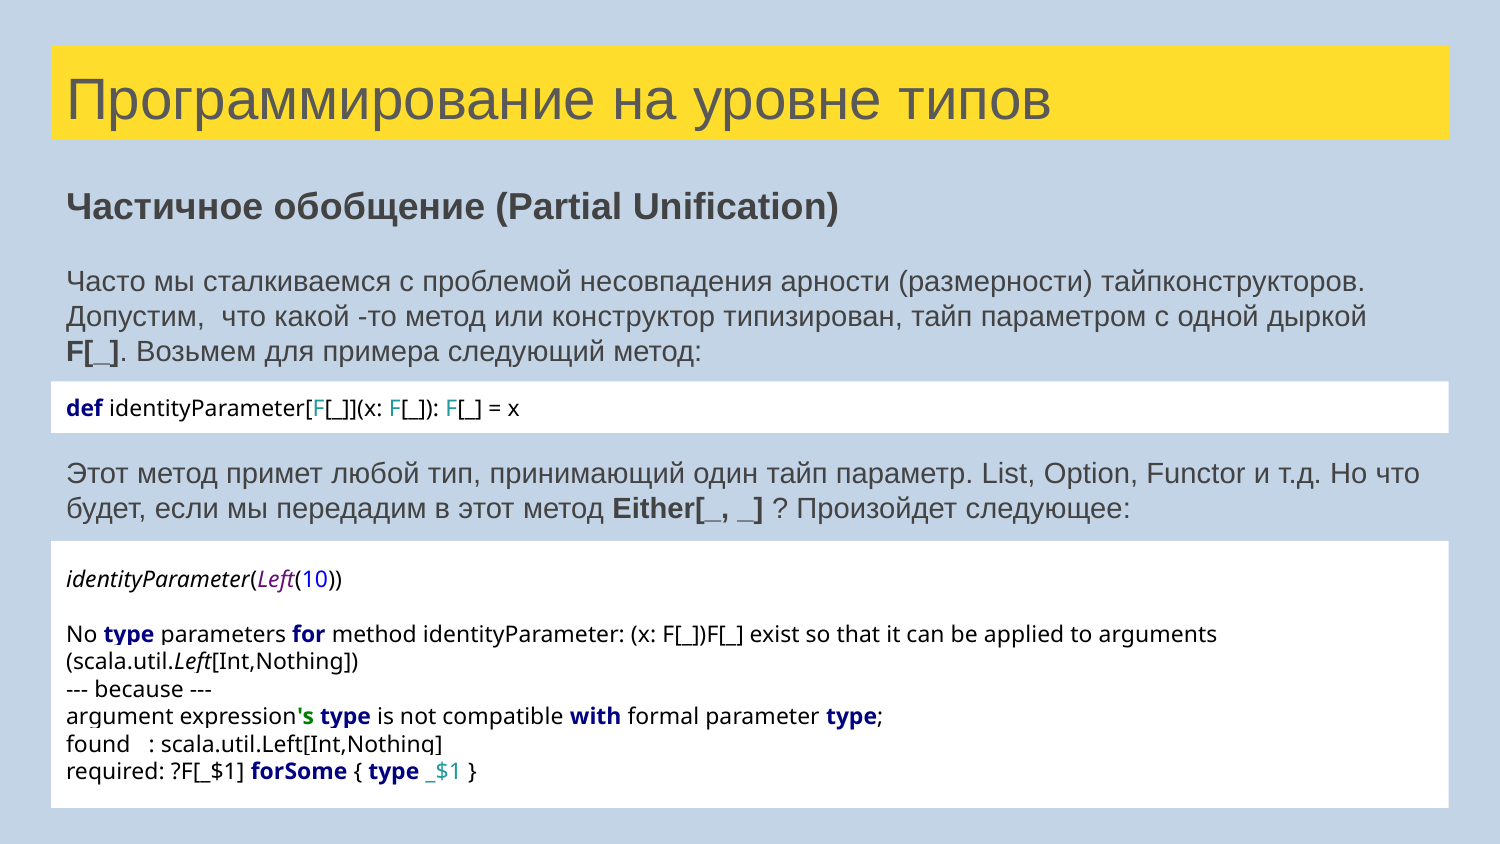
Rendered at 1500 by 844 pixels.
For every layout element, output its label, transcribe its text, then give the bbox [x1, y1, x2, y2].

text_box Частичное обобщение (Partial Unification) Часто мы сталкиваемся с проблемой несовпадения арности (размерности) тайпконструкторов. Допустим, что какой -то метод или конструктор типизирован, тайп параметром с одной дыркой F[_]. Возьмем для примера следующий метод: [51, 167, 1449, 381]
title Программирование на уровне типов [51, 45, 1449, 140]
text_box identityParameter(Left(10)) No type parameters for method identityParameter: (x: F[_])F[_] exist so that it can be applied to arguments (scala.util.Left[Int,Nothing]) --- because --- argument expression's type is not compatible with formal parameter type; found : scala.util.Left[Int,Nothing] required: ?F[_$1] forSome { type _$1 } [51, 540, 1449, 808]
text_box def identityParameter[F[_]](x: F[_]): F[_] = x [51, 381, 1449, 433]
text_box Этот метод примет любой тип, принимающий один тайп параметр. List, Option, Functor и т.д. Но что будет, если мы передадим в этот метод Either[_, _] ? Произойдет следующее: [51, 439, 1449, 534]
